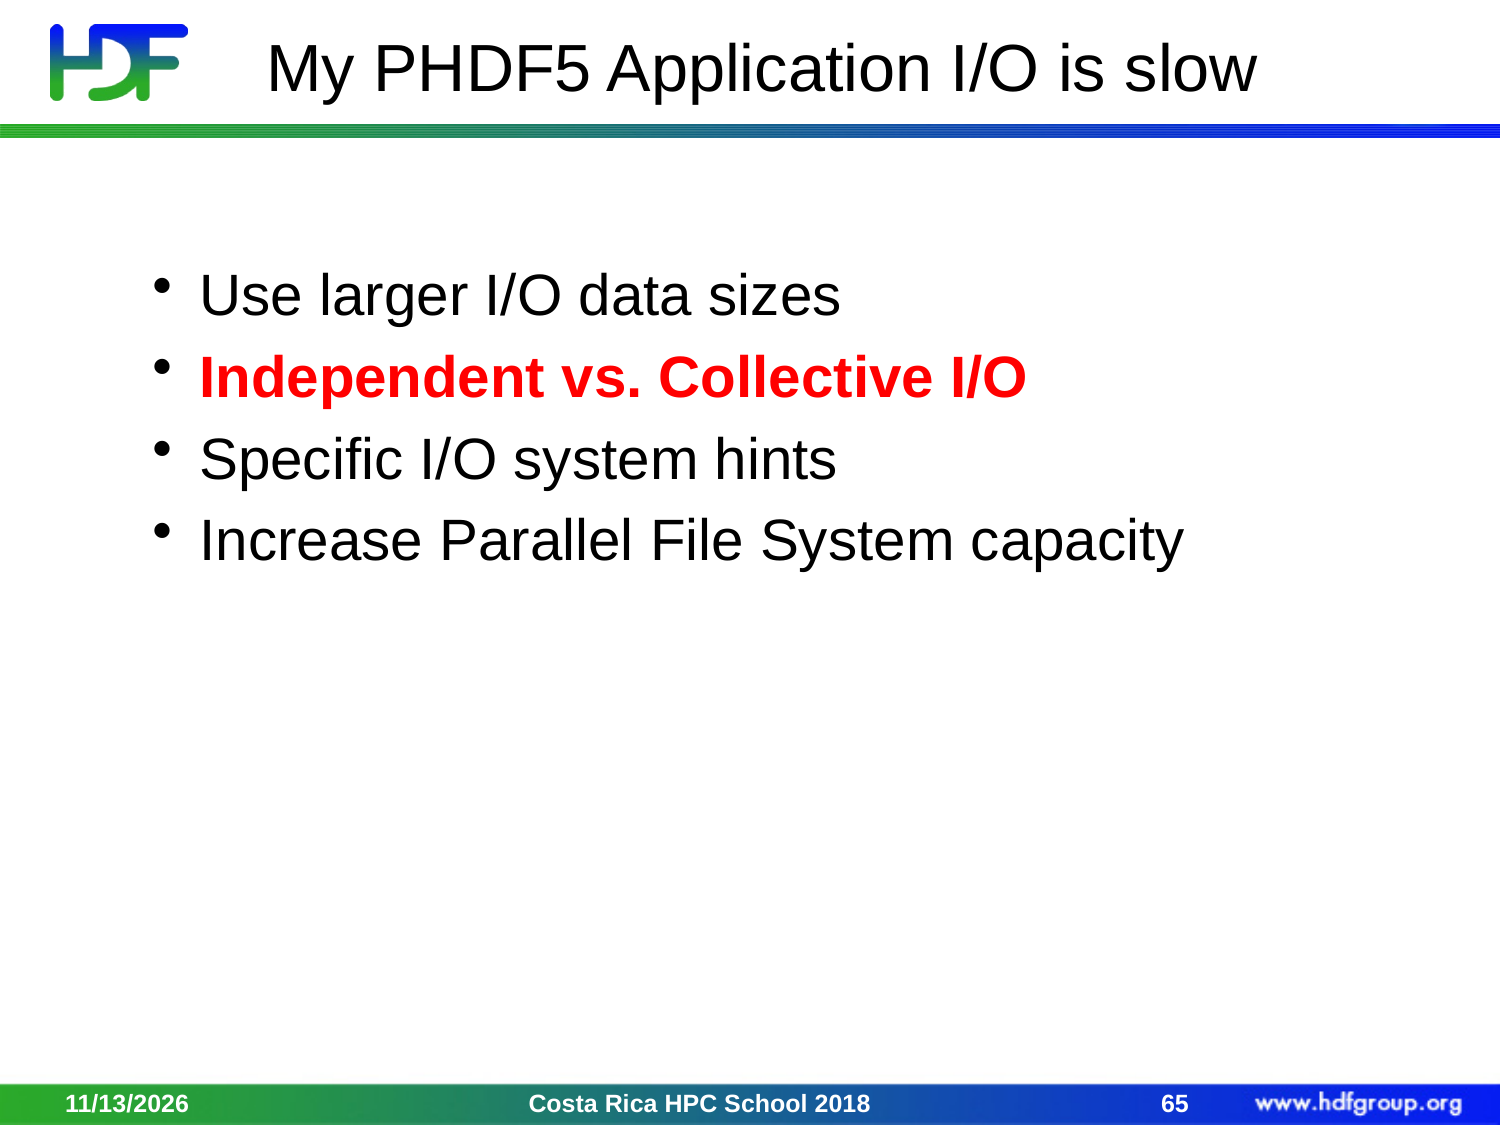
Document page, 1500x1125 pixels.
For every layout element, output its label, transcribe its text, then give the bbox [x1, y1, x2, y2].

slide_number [49, 1087, 338, 1125]
picture [0, 0, 1500, 1125]
footer Costa Rica HPC School 2018 [374, 1087, 1026, 1125]
list Use larger I/O data sizes Independent vs. Collective I/O Specific I/O system hints Increase Parallel File System capacity [62, 249, 1451, 663]
title My PHDF5 Application I/O is slow [187, 24, 1338, 113]
slide_number 65 [1112, 1087, 1238, 1125]
